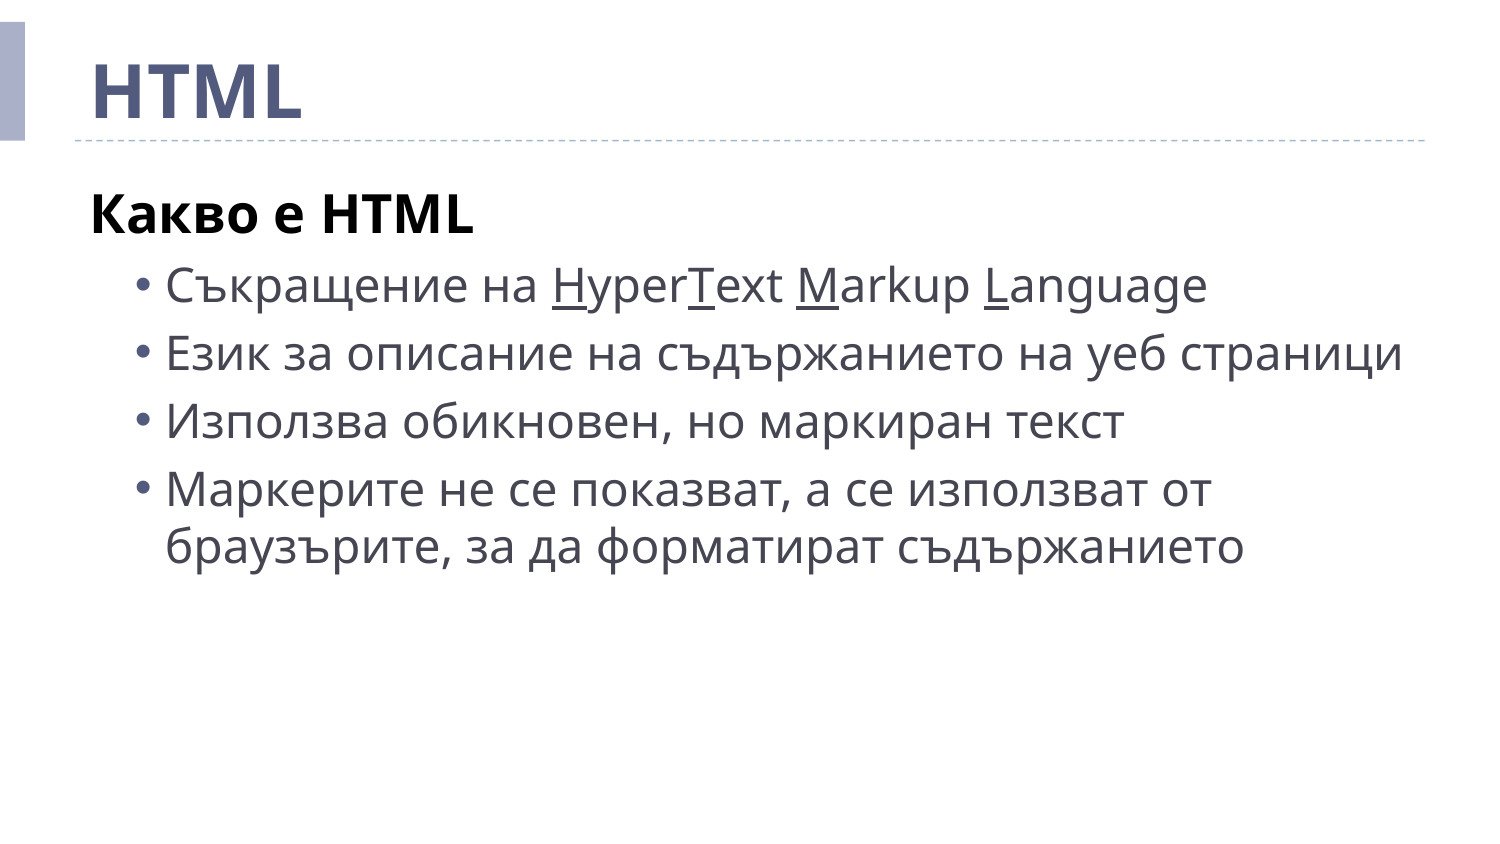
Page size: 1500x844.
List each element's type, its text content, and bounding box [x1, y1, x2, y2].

title HTML [75, 18, 1475, 141]
list Какво е HTML Съкращение на HyperText Markup Language Език за описание на съдържанието на уеб страници Използва обикновен, но маркиран текст Маркерите не се показват, а се използват от браузърите, за да форматират съдържанието [75, 171, 1475, 835]
